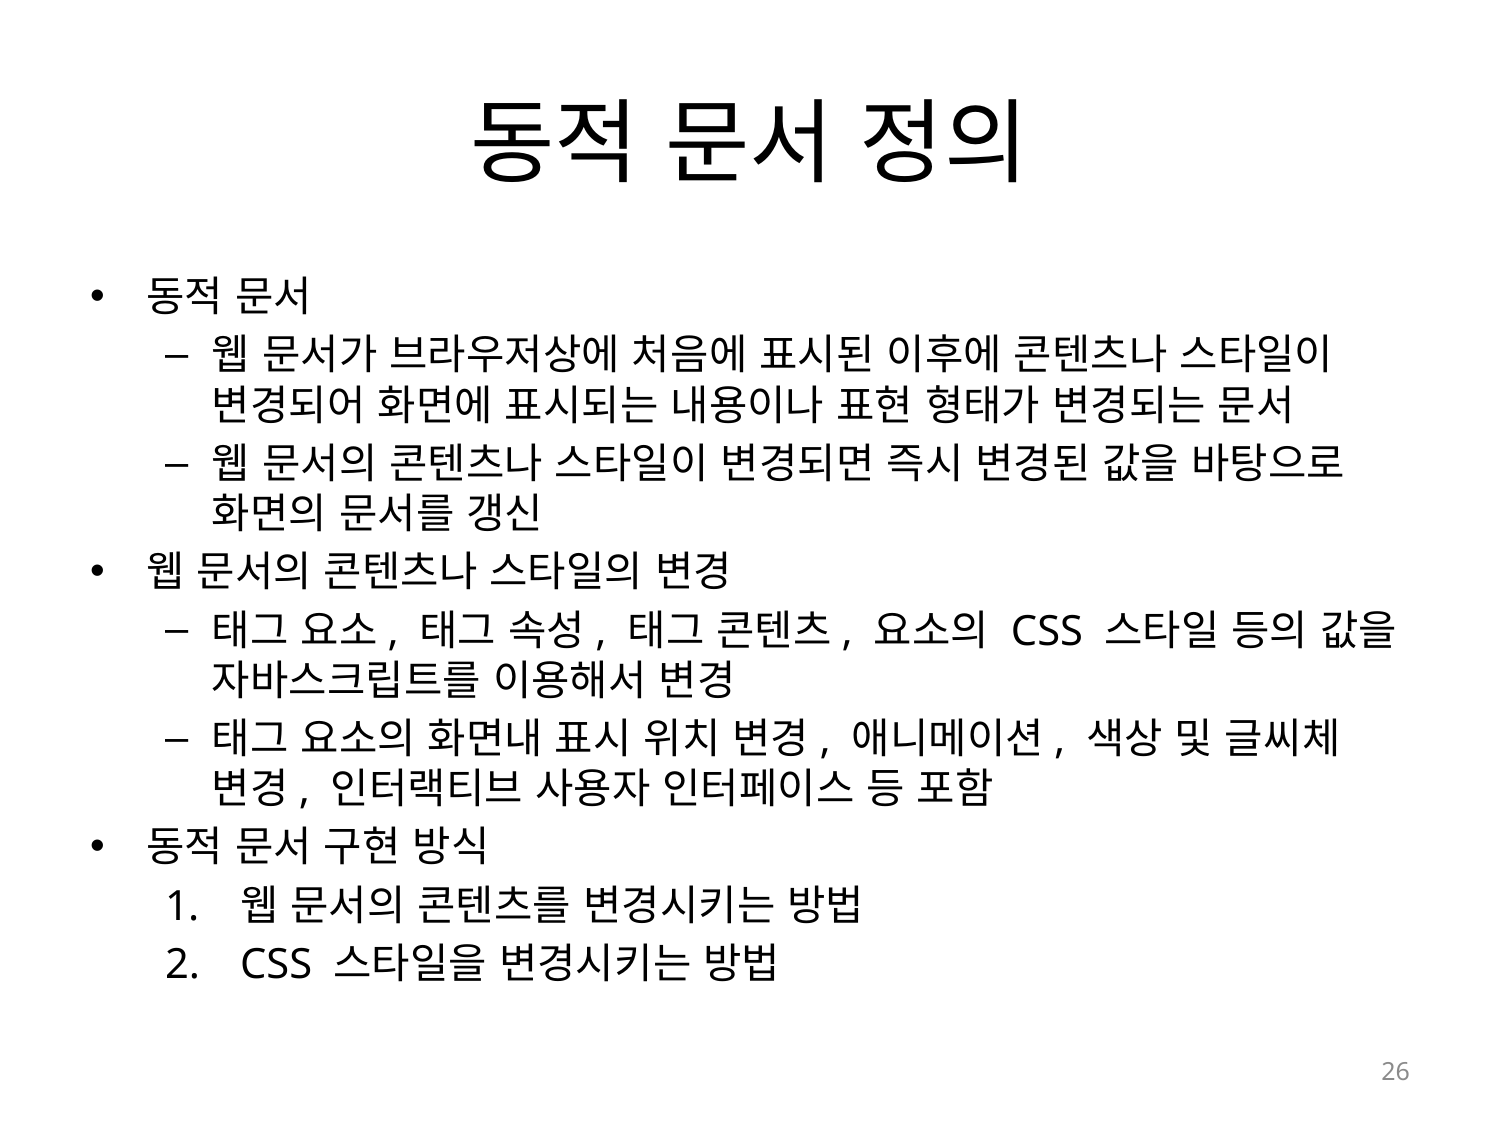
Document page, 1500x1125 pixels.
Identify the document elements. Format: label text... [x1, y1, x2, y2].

title 동적 문서 정의 [75, 45, 1425, 233]
slide_number 26 [1074, 1042, 1425, 1103]
list 동적 문서 웹 문서가 브라우저상에 처음에 표시된 이후에 콘텐츠나 스타일이 변경되어 화면에 표시되는 내용이나 표현 형태가 변경되는 문서 웹 문서의 콘텐츠나 스타일이 변경되면 즉시 변경된 값을 바탕으로 화면의 문서를 갱신 웹 문서의 콘텐츠나 스타일의 변경 태그 요소, 태그 속성, 태그 콘텐츠, 요소의 CSS 스타일 등의 값을 자바스크립트를 이용해서 변경 태그 요소의 화면내 표시 위치 변경, 애니메이션, 색상 및 글씨체 변경, 인터랙티브 사용자 인터페이스 등 포함 동적 문서 구현 방식 웹 문서의 콘텐츠를 변경시키는 방법 CSS 스타일을 변경시키는 방법 [75, 262, 1425, 1005]
